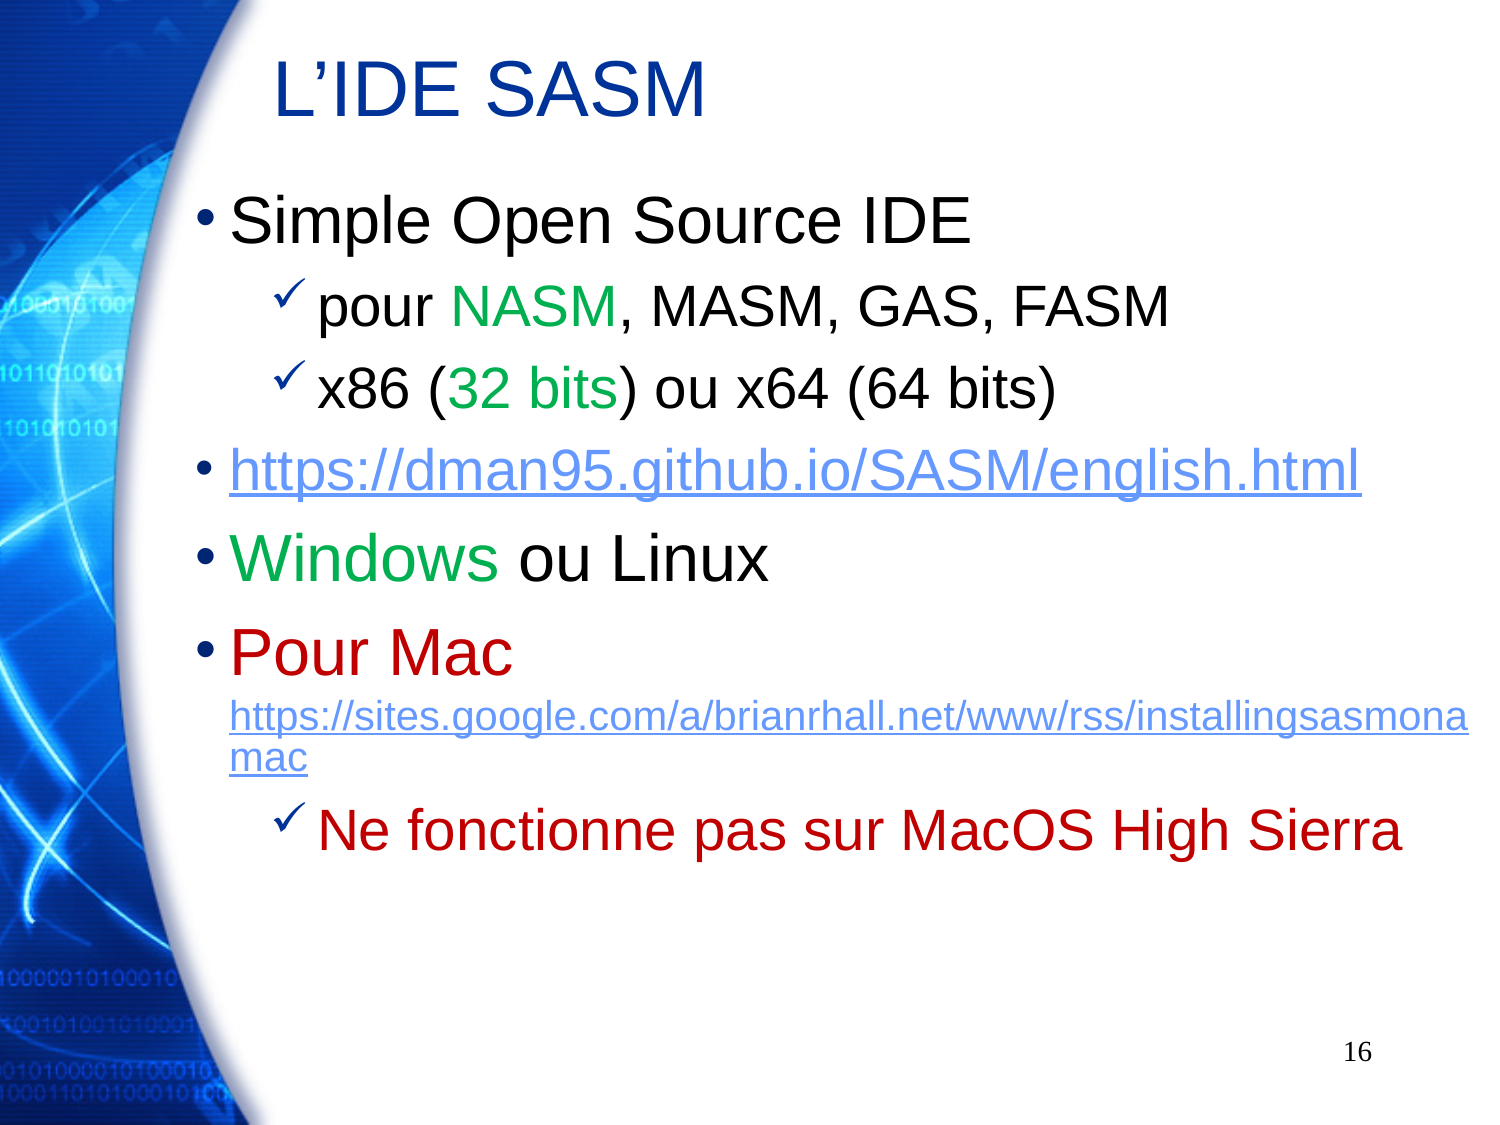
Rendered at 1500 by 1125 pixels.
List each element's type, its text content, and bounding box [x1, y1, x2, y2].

slide_number 16 [1074, 1024, 1388, 1101]
picture [0, 0, 1500, 1125]
list Simple Open Source IDE pour NASM, MASM, GAS, FASM x86 (32 bits) ou x64 (64 bits) https://dman95.github.io/SASM/english.html Windows ou Linux Pour Mac https://sites.google.com/a/brianrhall.net/www/rss/installingsasmonamac Ne fonctionne pas sur MacOS High Sierra [179, 169, 1500, 961]
title L’IDE SASM [257, 11, 1500, 159]
